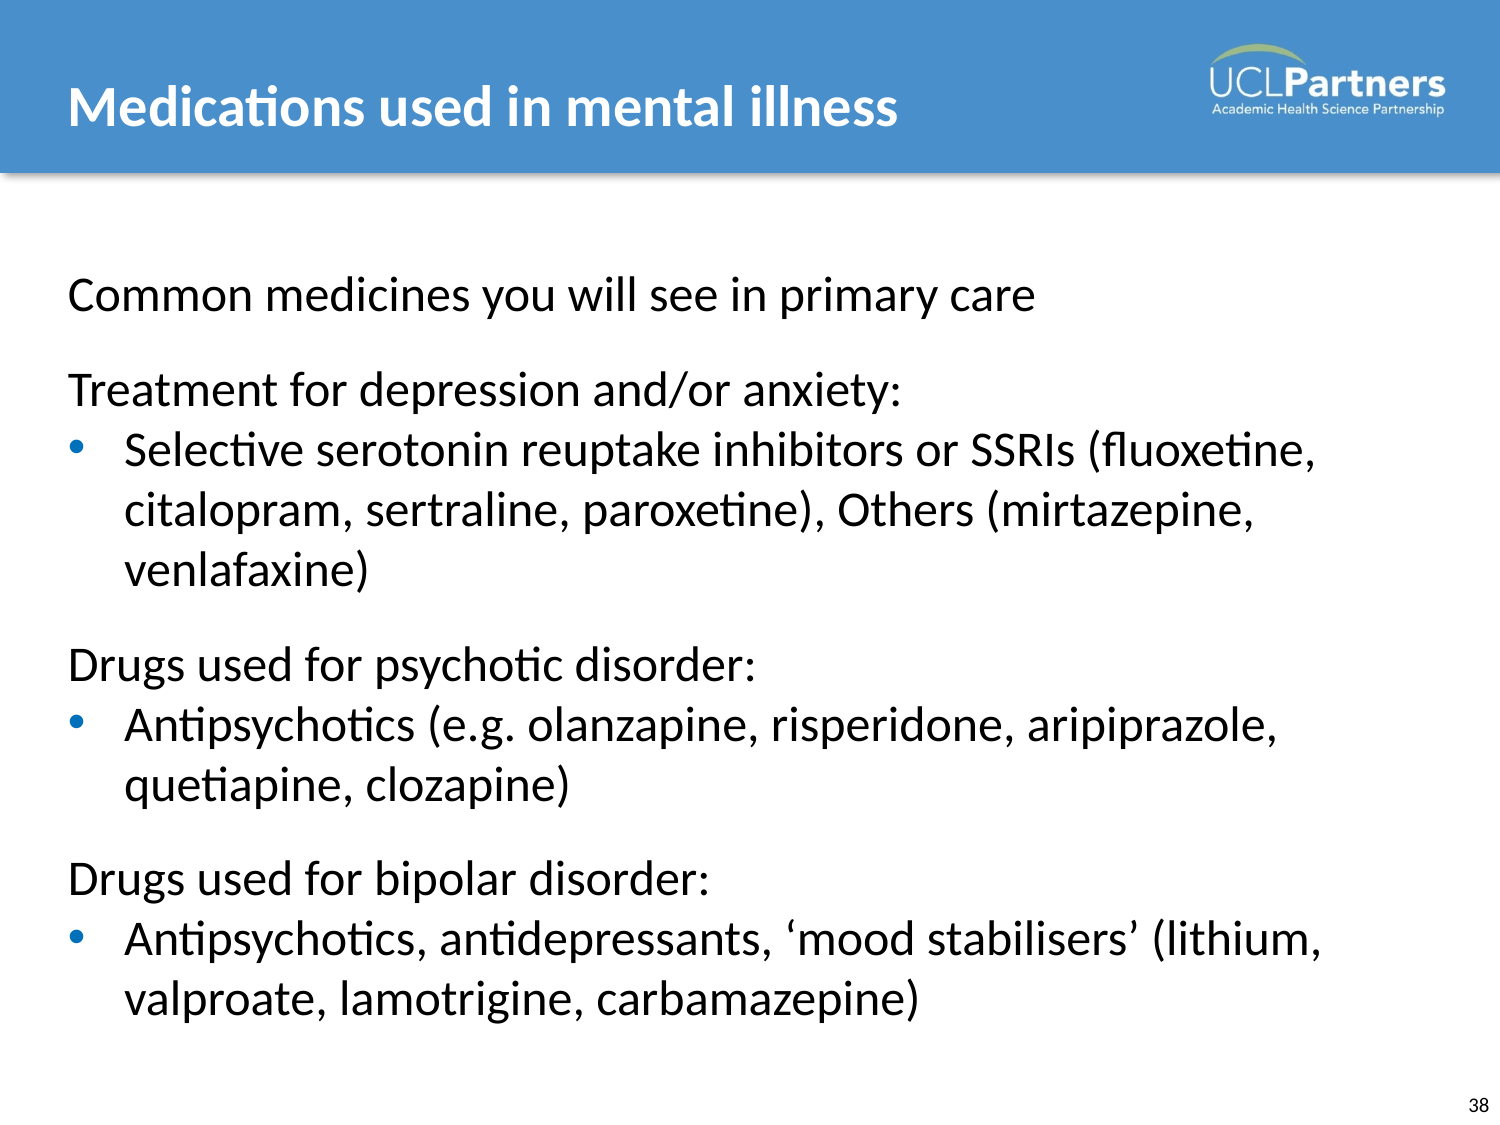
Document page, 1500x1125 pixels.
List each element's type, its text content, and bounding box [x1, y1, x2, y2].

title Medications used in mental illness [53, 45, 1154, 161]
list Common medicines you will see in primary care Treatment for depression and/or anxiety: Selective serotonin reuptake inhibitors or SSRIs (fluoxetine, citalopram, sertraline, paroxetine), Others (mirtazepine, venlafaxine) Drugs used for psychotic disorder: Antipsychotics (e.g. olanzapine, risperidone, aripiprazole, quetiapine, clozapine) Drugs used for bipolar disorder: Antipsychotics, antidepressants, ‘mood stabilisers’ (lithium, valproate, lamotrigine, carbamazepine) [52, 254, 1434, 1104]
slide_number 38 [1457, 1091, 1490, 1117]
picture [0, 0, 1500, 173]
